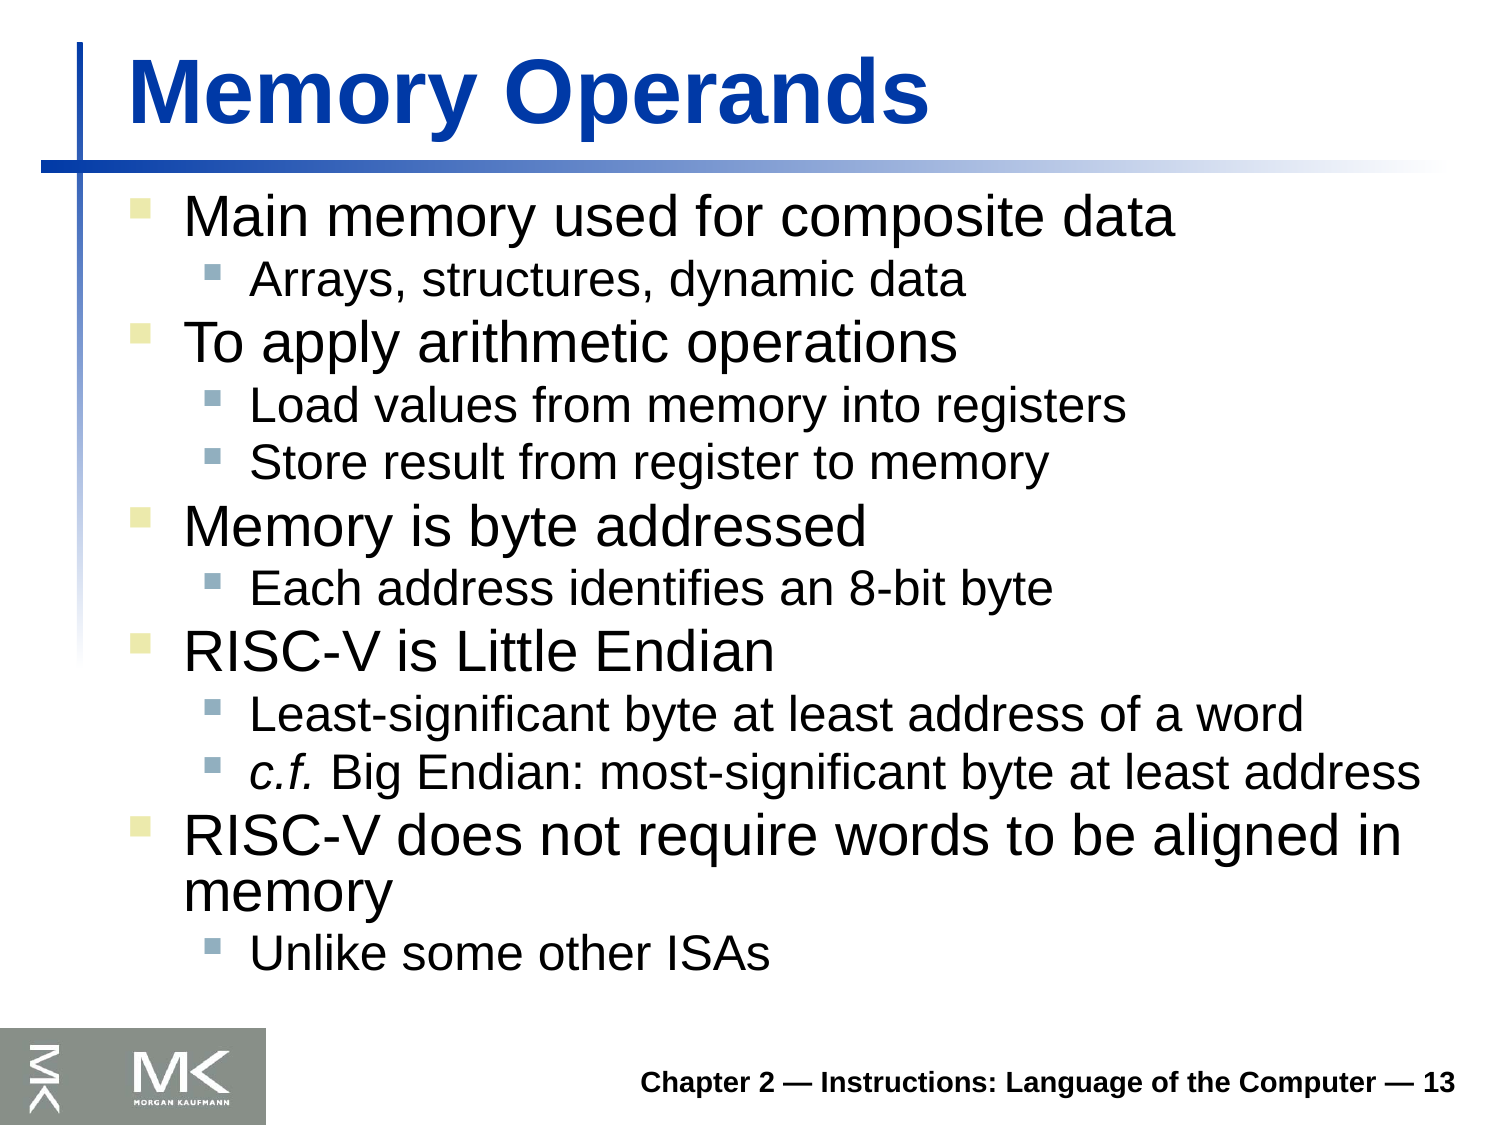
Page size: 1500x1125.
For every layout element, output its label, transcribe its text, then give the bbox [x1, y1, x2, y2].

title Memory Operands [112, 23, 1468, 149]
list Main memory used for composite data Arrays, structures, dynamic data To apply arithmetic operations Load values from memory into registers Store result from register to memory Memory is byte addressed Each address identifies an 8-bit byte RISC-V is Little Endian Least-significant byte at least address of a word c.f. Big Endian: most-significant byte at least address RISC-V does not require words to be aligned in memory Unlike some other ISAs [112, 184, 1469, 1024]
footer Chapter 2 — Instructions: Language of the Computer — 13 [277, 1046, 1471, 1106]
picture [0, 1028, 266, 1125]
